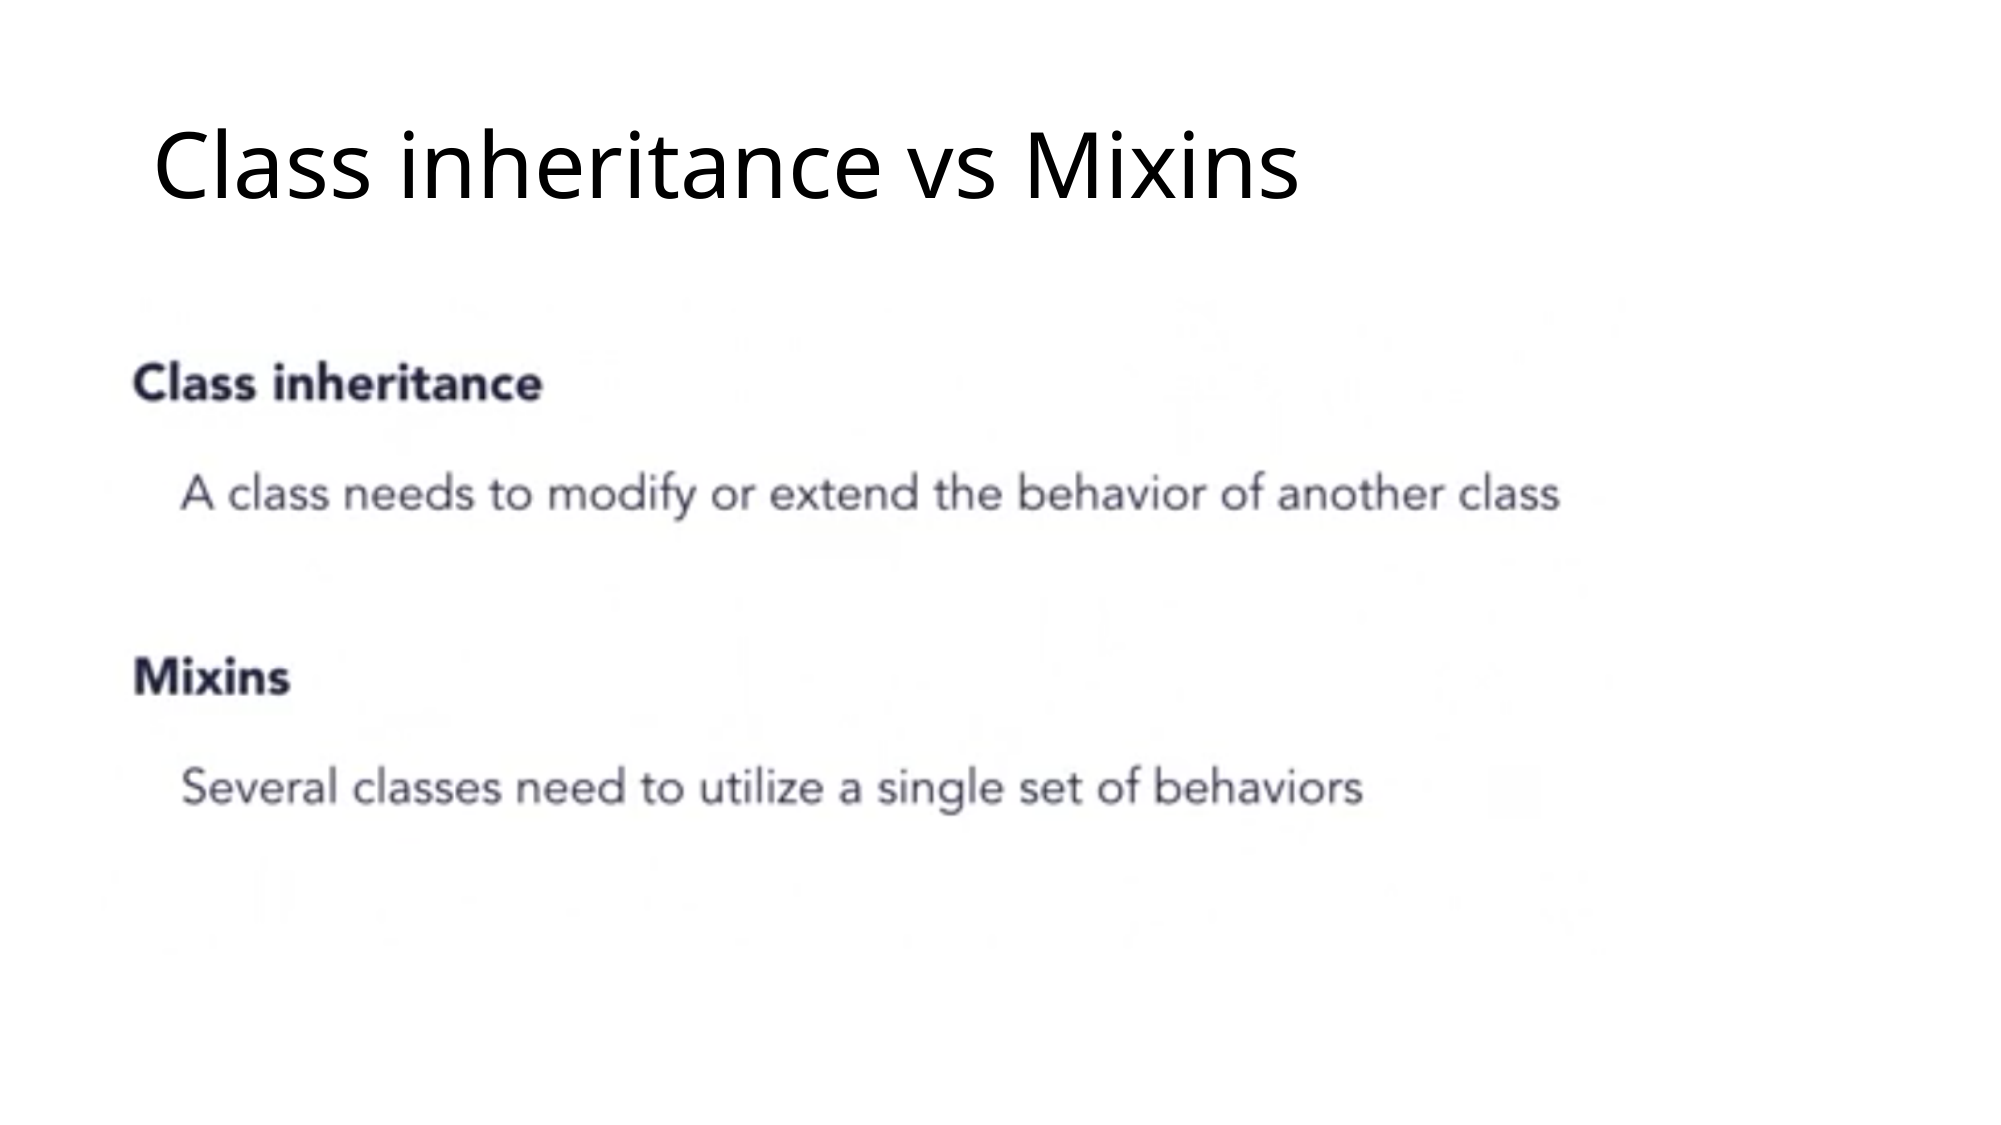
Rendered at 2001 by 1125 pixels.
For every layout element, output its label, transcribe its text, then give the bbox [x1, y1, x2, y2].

title Class inheritance vs Mixins [137, 59, 1863, 278]
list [101, 277, 1628, 955]
